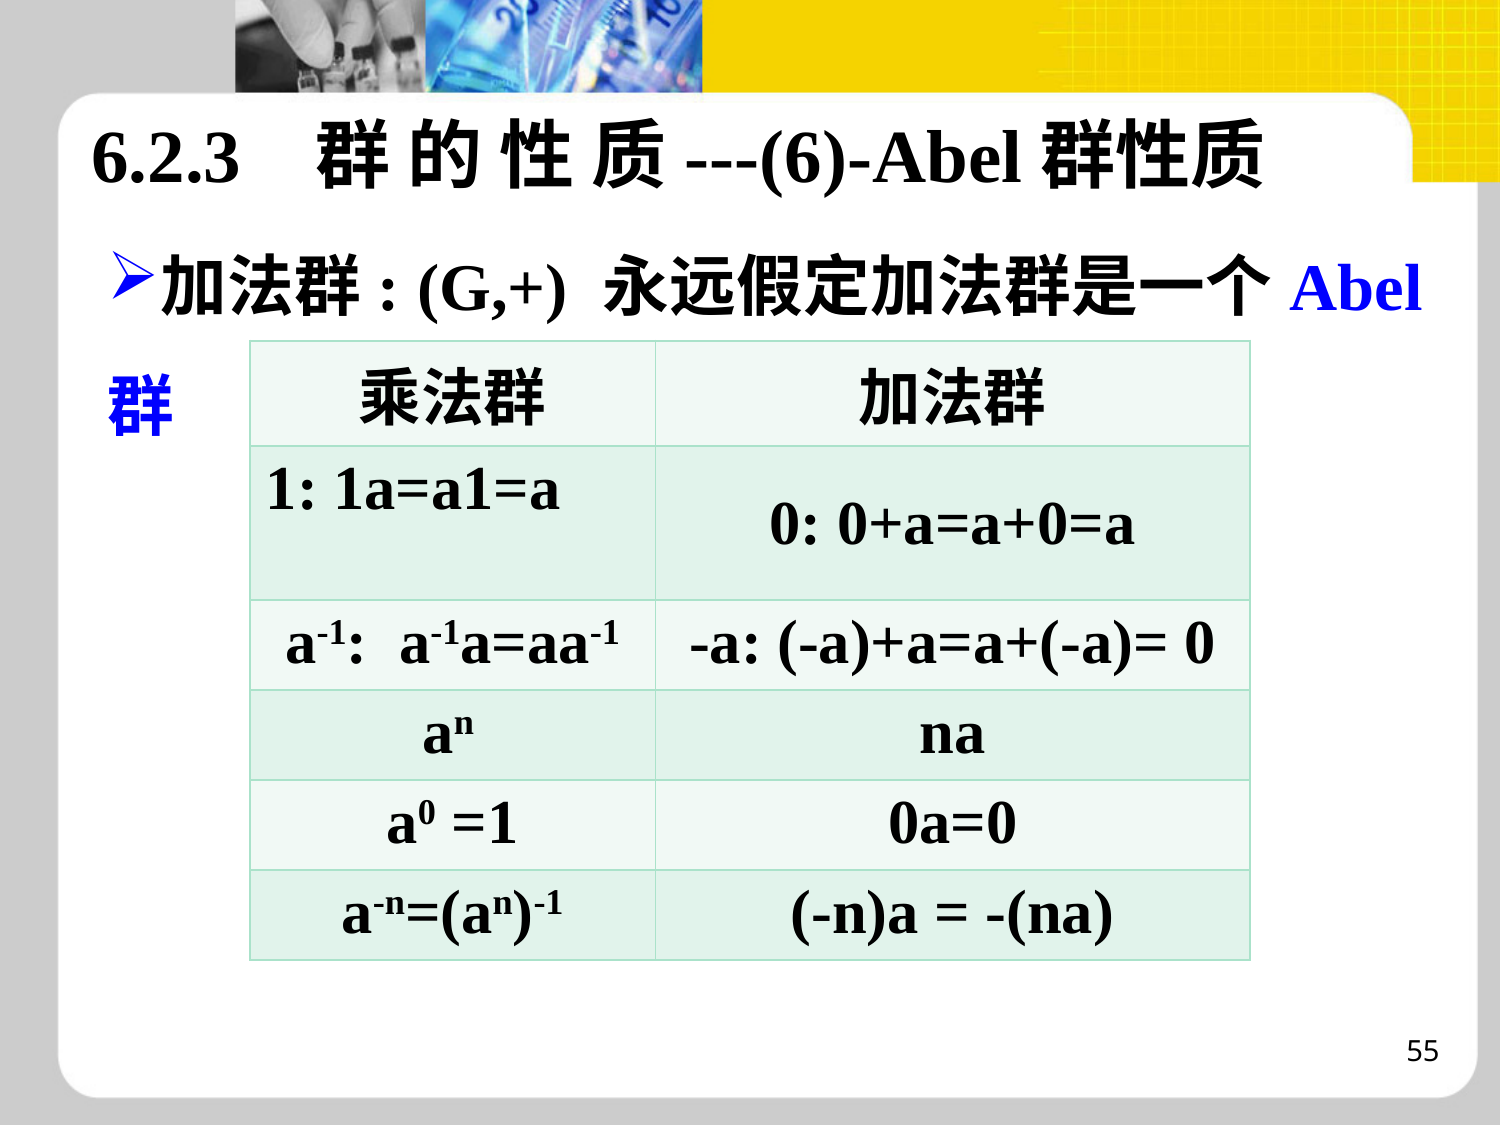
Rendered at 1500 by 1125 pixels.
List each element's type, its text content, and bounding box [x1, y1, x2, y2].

table_cell 0a=0 [656, 781, 1249, 869]
list 加法群: (G,+) 永远假定加法群是一个Abel群 [92, 196, 1454, 1083]
table_cell a0 =1 [251, 781, 655, 869]
table_header 加法群 [656, 342, 1249, 445]
table_cell (-n)a = -(na) [656, 871, 1249, 959]
table_cell 1: 1a=a1=a [251, 447, 655, 599]
table_header 乘法群 [251, 342, 655, 445]
table_cell na [656, 691, 1249, 779]
table_cell -a: (-a)+a=a+(-a)= 0 [656, 601, 1249, 689]
table_cell 0: 0+a=a+0=a [656, 447, 1249, 599]
text_box 6.2.3 群 的 性 质---(6)-Abel群性质 [76, 100, 1352, 205]
table_cell an [251, 691, 655, 779]
table_cell a-n=(an)-1 [251, 871, 655, 959]
slide_number 55 [1141, 1024, 1455, 1101]
picture [0, 0, 1500, 1125]
table_cell a-1: a-1a=aa-1 [251, 601, 655, 689]
